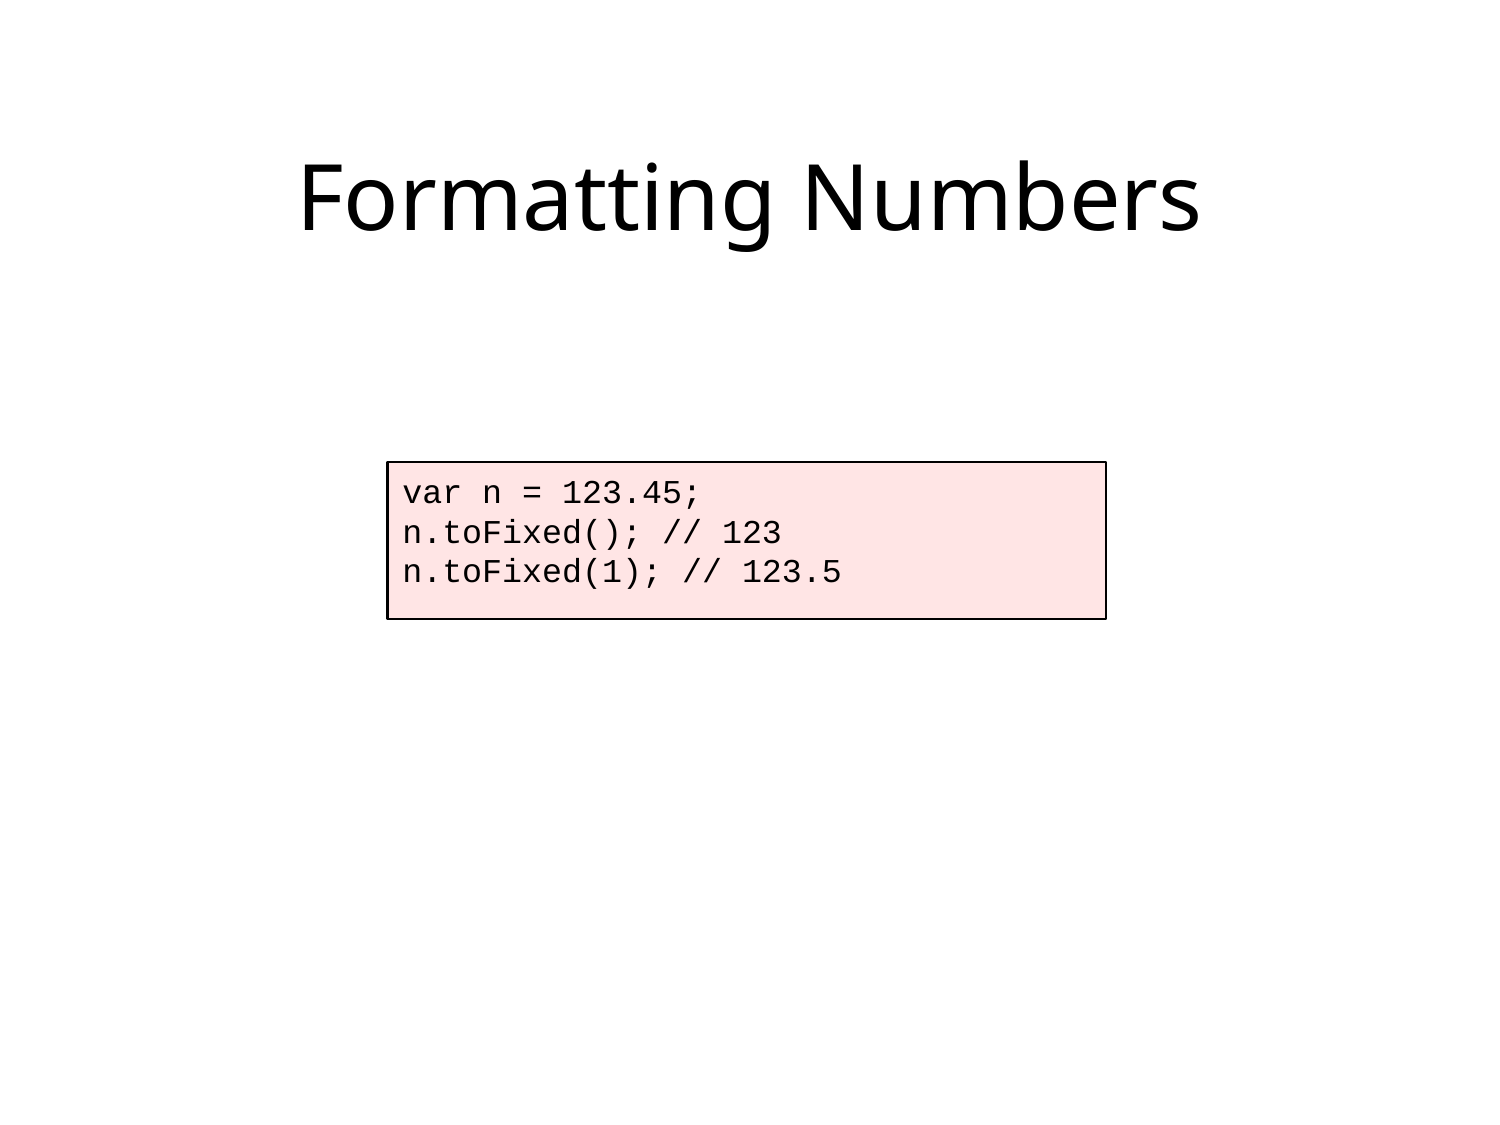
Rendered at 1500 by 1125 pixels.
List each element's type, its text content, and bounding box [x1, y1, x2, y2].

title Formatting Numbers [112, 99, 1388, 288]
text_box var n = 123.45; n.toFixed(); // 123 n.toFixed(1); // 123.5 [387, 462, 1107, 619]
